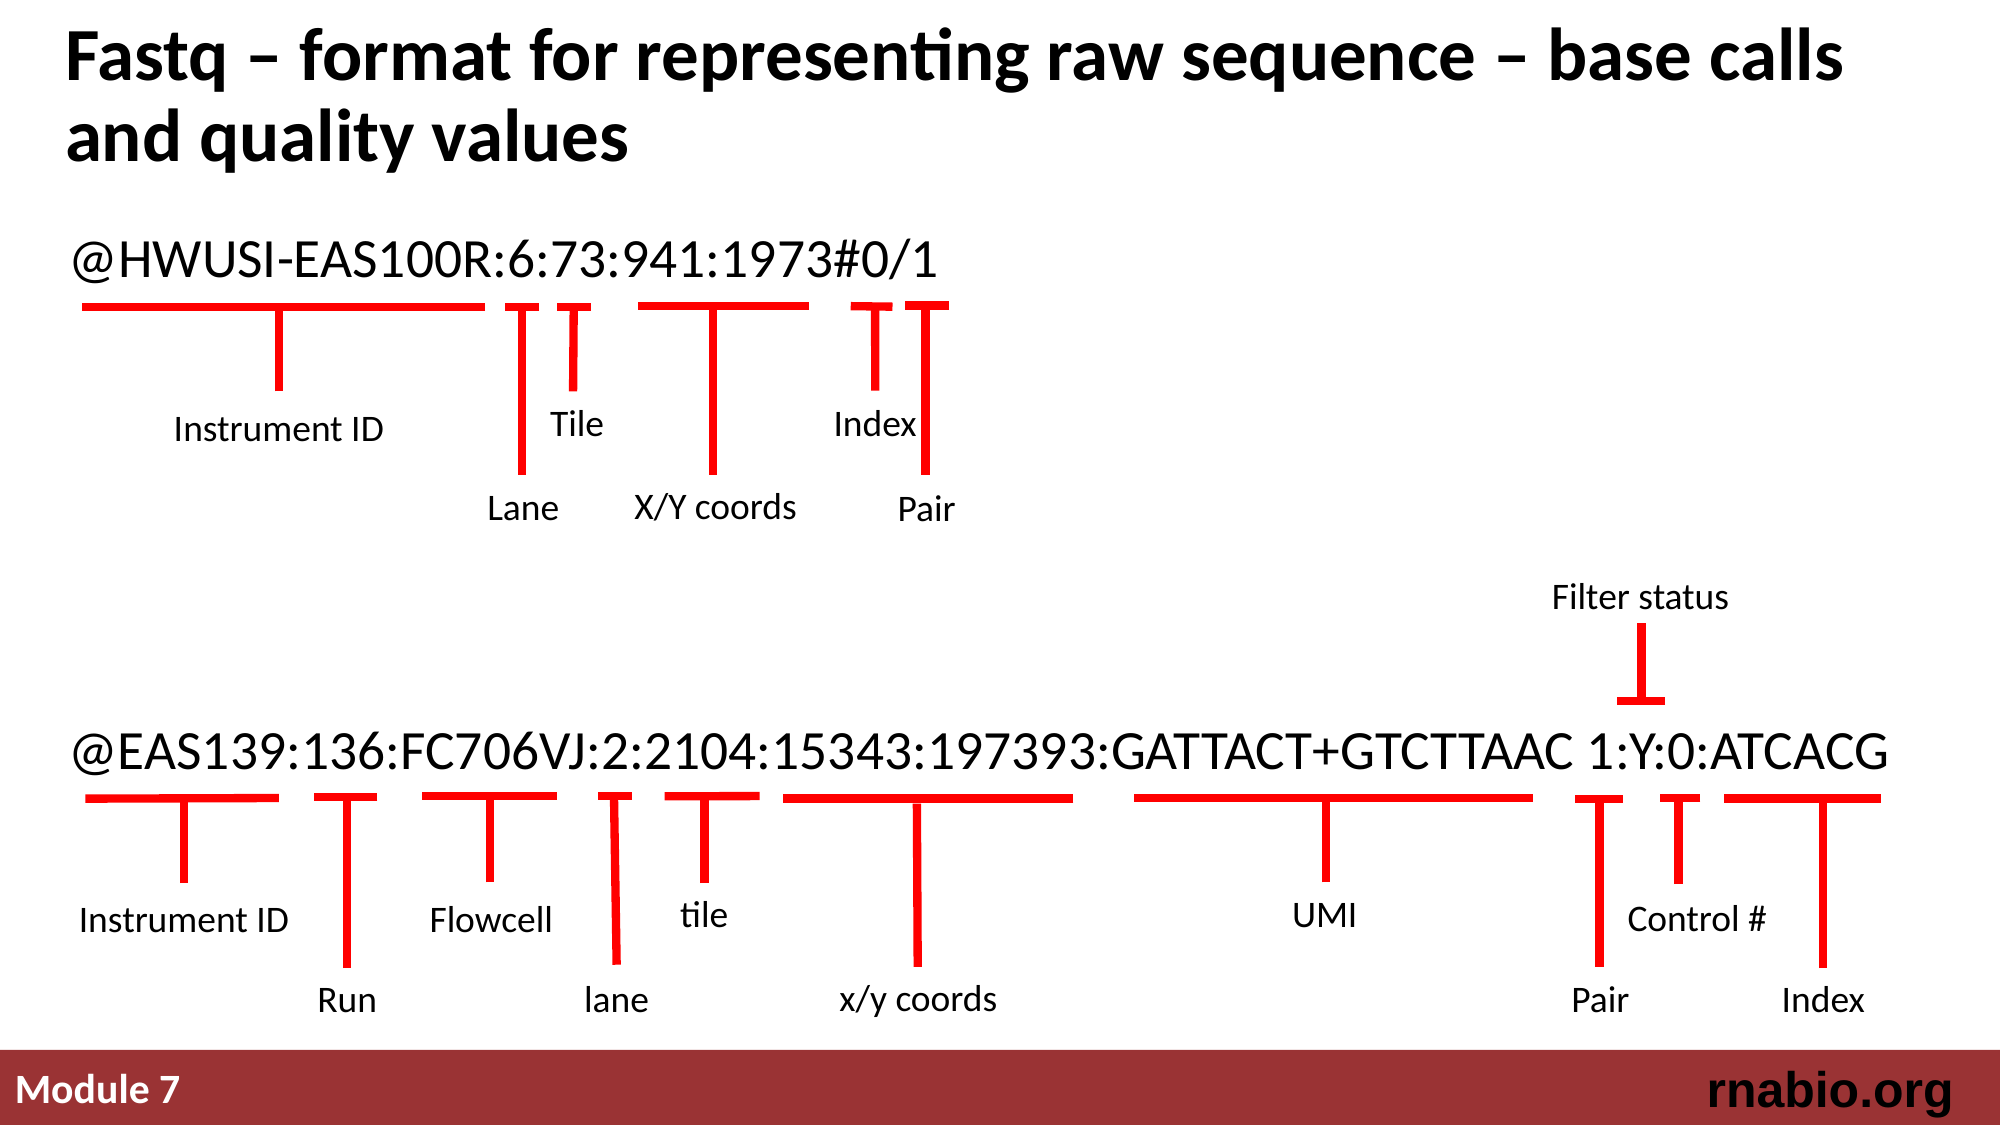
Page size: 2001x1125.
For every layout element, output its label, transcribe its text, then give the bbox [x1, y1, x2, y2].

text_box Tile [535, 391, 619, 451]
text_box Pair [1552, 968, 1649, 1028]
text_box Index [1765, 968, 1881, 1028]
text_box UMI [1277, 882, 1373, 942]
text_box Instrument ID [63, 887, 304, 948]
list @HWUSI-EAS100R:6:73:941:1973#0/1 [14, 222, 995, 367]
text_box tile [665, 883, 744, 943]
title Fastq – format for representing raw sequence – base calls and quality values [50, 18, 1967, 175]
text_box x/y coords [824, 966, 1013, 1027]
text_box Filter status [1532, 564, 1749, 625]
text_box Pair [878, 476, 975, 536]
text_box X/Y coords [619, 474, 813, 535]
text_box Run [298, 968, 396, 1028]
text_box Flowcell [405, 887, 578, 948]
text_box Lane [472, 475, 575, 536]
text_box Control # [1606, 887, 1789, 947]
text_box @EAS139:136:FC706VJ:2:2104:15343:197393:GATTACT+GTCTTAAC 1:Y:0:ATCACG [21, 713, 1939, 859]
text_box lane [569, 967, 665, 1028]
text_box Index [817, 391, 921, 451]
text_box Instrument ID [158, 396, 399, 456]
